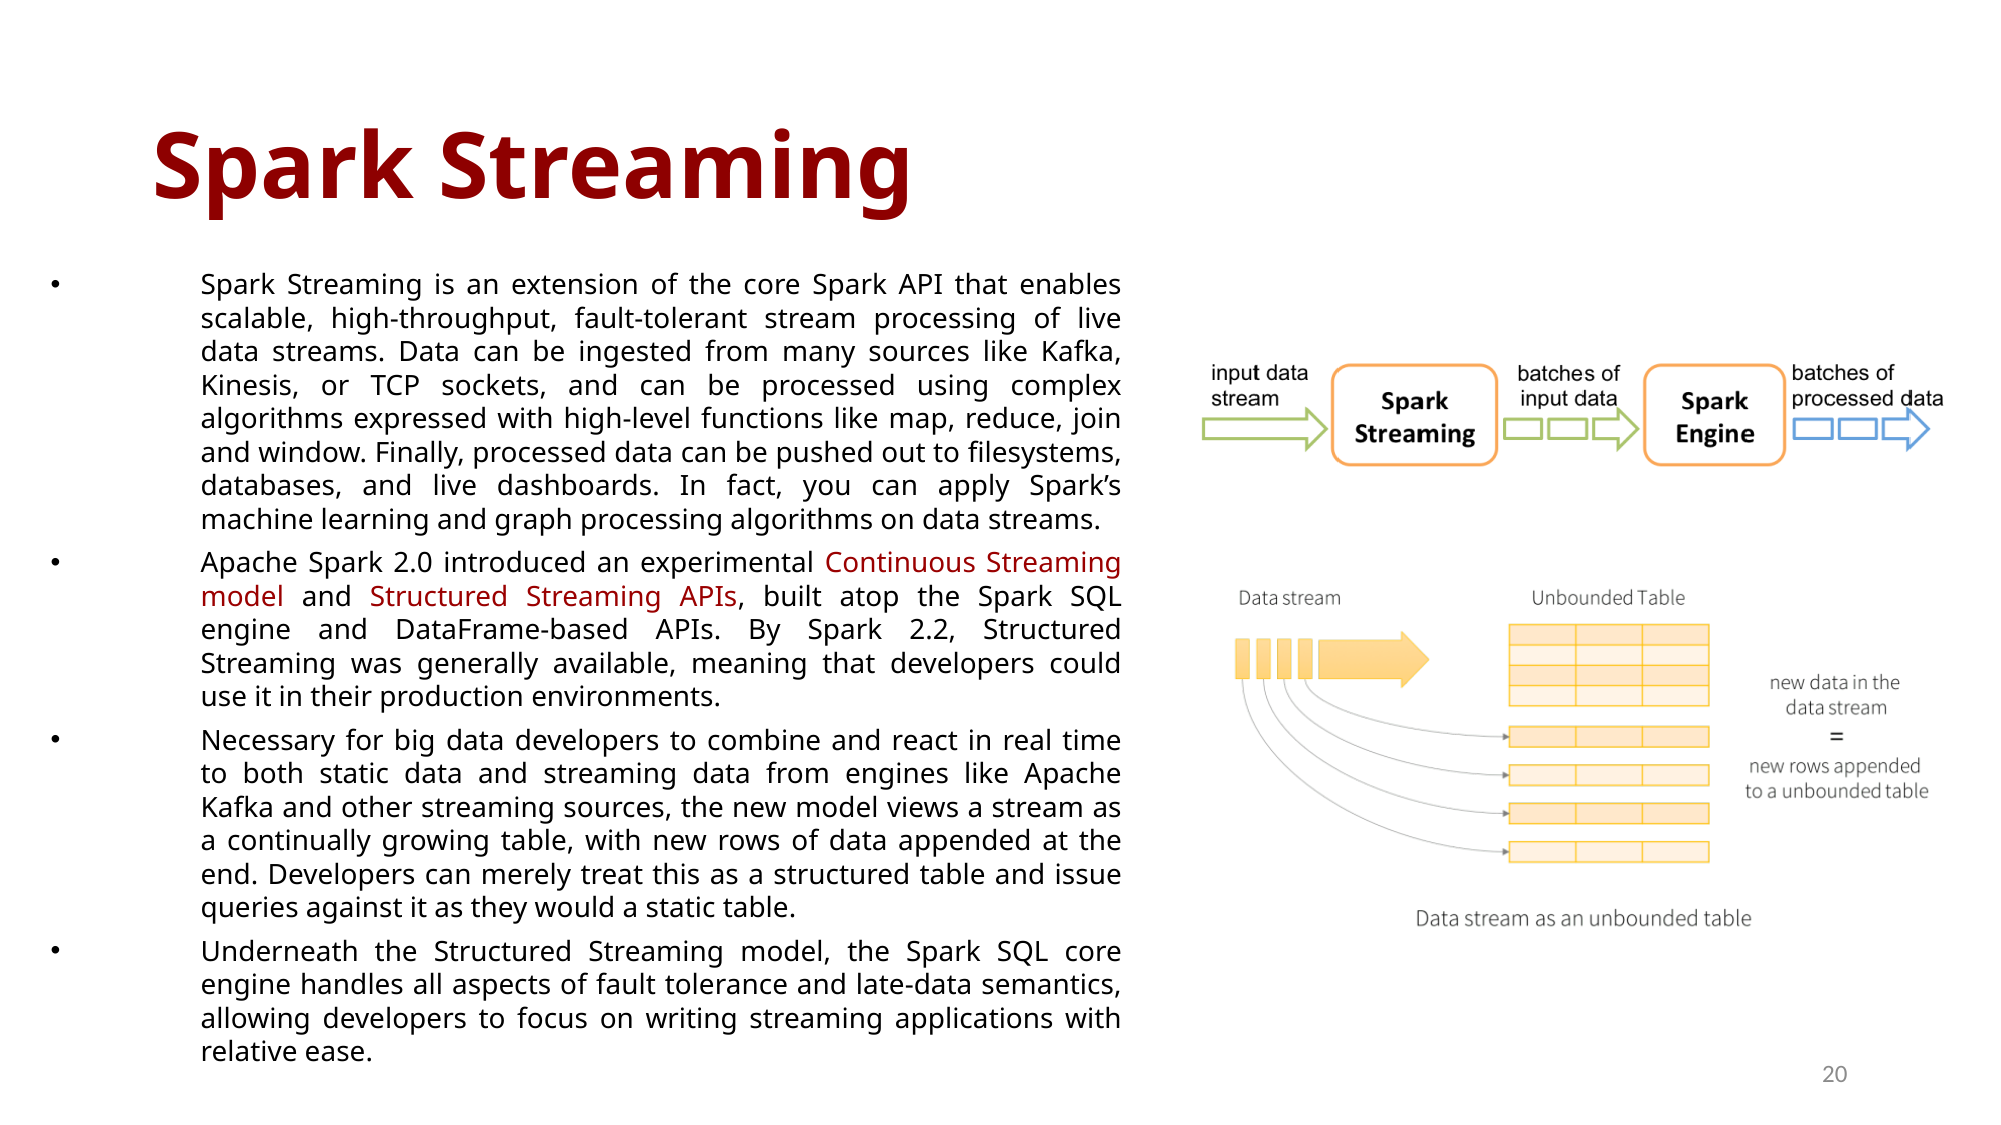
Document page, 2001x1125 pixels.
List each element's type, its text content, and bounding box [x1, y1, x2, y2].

text_box Spark Streaming [137, 59, 1863, 278]
picture [1175, 318, 1992, 497]
picture [1175, 531, 1992, 972]
text_box Spark Streaming is an extension of the core Spark API that enables scalable, high-throughput, fault-tolerant stream processing of live data streams. Data can be ingested from many sources like Kafka, Kinesis, or TCP sockets, and can be processed using complex algorithms expressed with high-level functions like map, reduce, join and window. Finally, processed data can be pushed out to filesystems, databases, and live dashboards. In fact, you can apply Spark’s machine learning and graph processing algorithms on data streams. Apache Spark 2.0 introduced an experimental Continuous Streaming model and Structured Streaming APIs, built atop the Spark SQL engine and DataFrame-based APIs. By Spark 2.2, Structured Streaming was generally available, meaning that developers could use it in their production environments. Necessary for big data developers to combine and react in real time to both static data and streaming data from engines like Apache Kafka and other streaming sources, the new model views a stream as a continually growing table, with new rows of data appended at the end. Developers can merely treat this as a structured table and issue queries against it as they would a static table. Underneath the Structured Streaming model, the Spark SQL core engine handles all aspects of fault tolerance and late-data semantics, allowing developers to focus on writing streaming applications with relative ease. [35, 259, 1138, 1090]
text_box 20 [1412, 1042, 1863, 1103]
